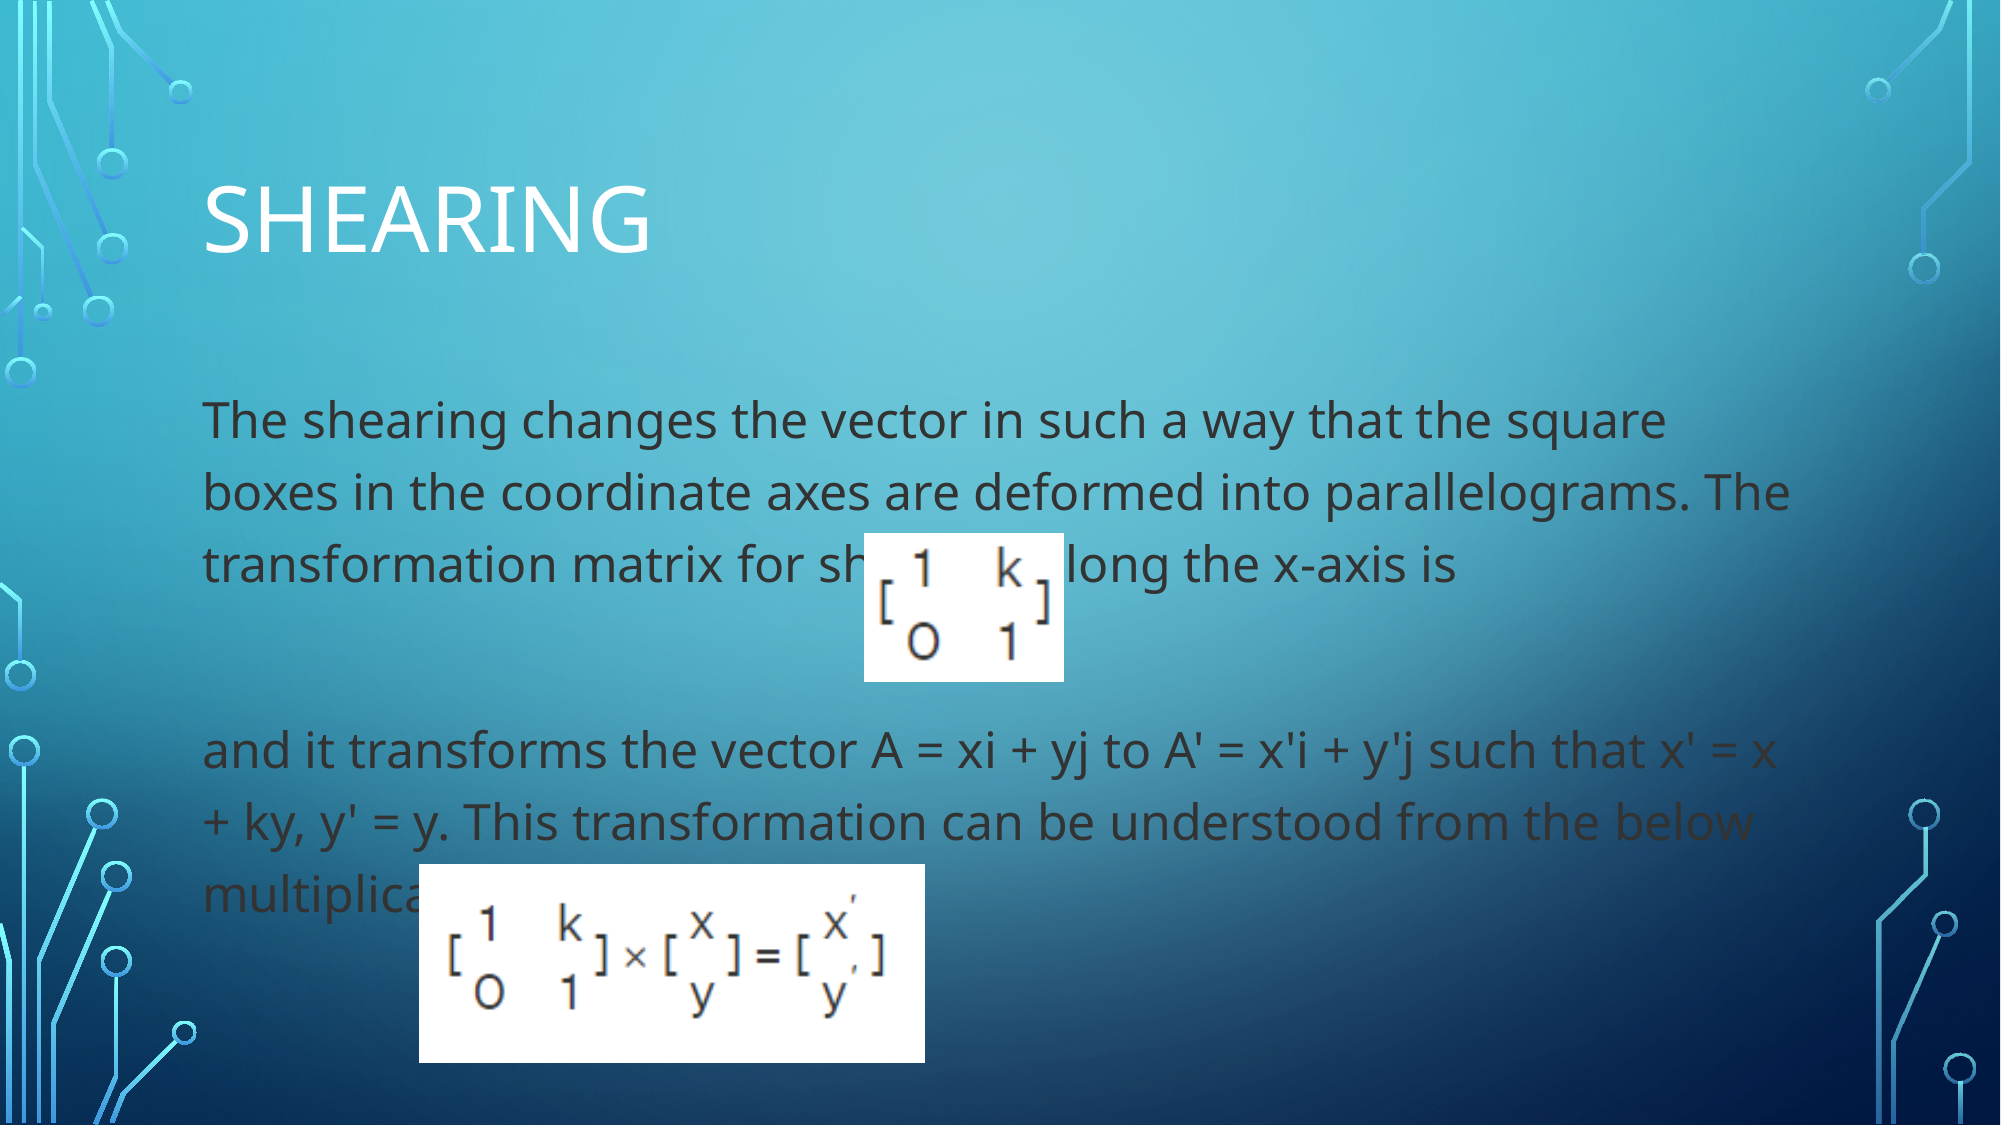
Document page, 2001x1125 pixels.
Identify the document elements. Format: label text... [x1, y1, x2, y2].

picture [864, 533, 1065, 682]
list The shearing changes the vector in such a way that the square boxes in the coordinate axes are deformed into parallelograms. The transformation matrix for shearing along the x-axis is and it transforms the vector A = xi + yj to A' = x'i + y'j such that x' = x + ky, y' = y. This transformation can be understood from the below multiplication of matrices. [187, 369, 1813, 950]
title shearing [187, 101, 1813, 344]
picture [418, 864, 925, 1063]
